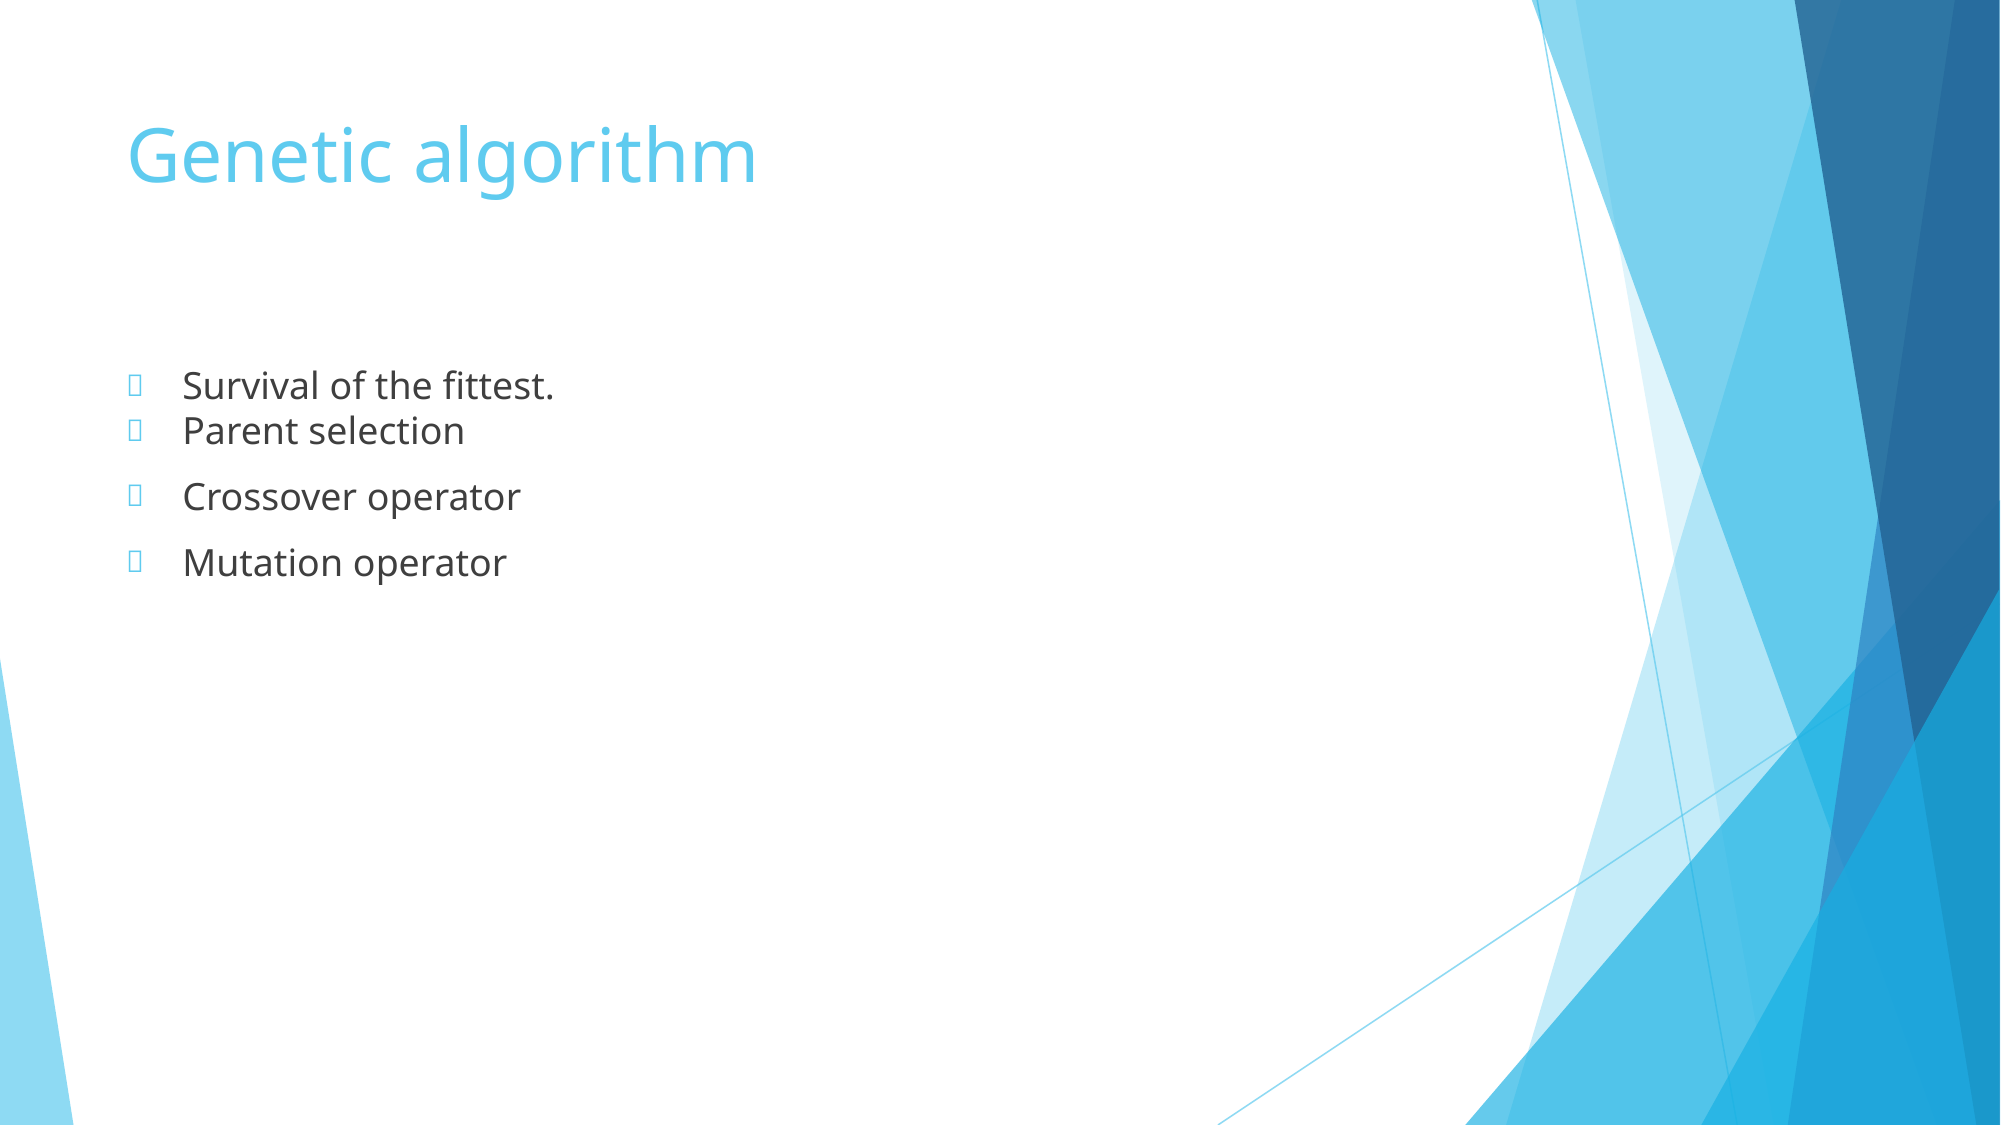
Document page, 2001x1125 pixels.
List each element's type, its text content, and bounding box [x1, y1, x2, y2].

list Survival of the fittest. Parent selection Crossover operator Mutation operator [111, 354, 1522, 992]
title Genetic algorithm [111, 99, 1522, 317]
